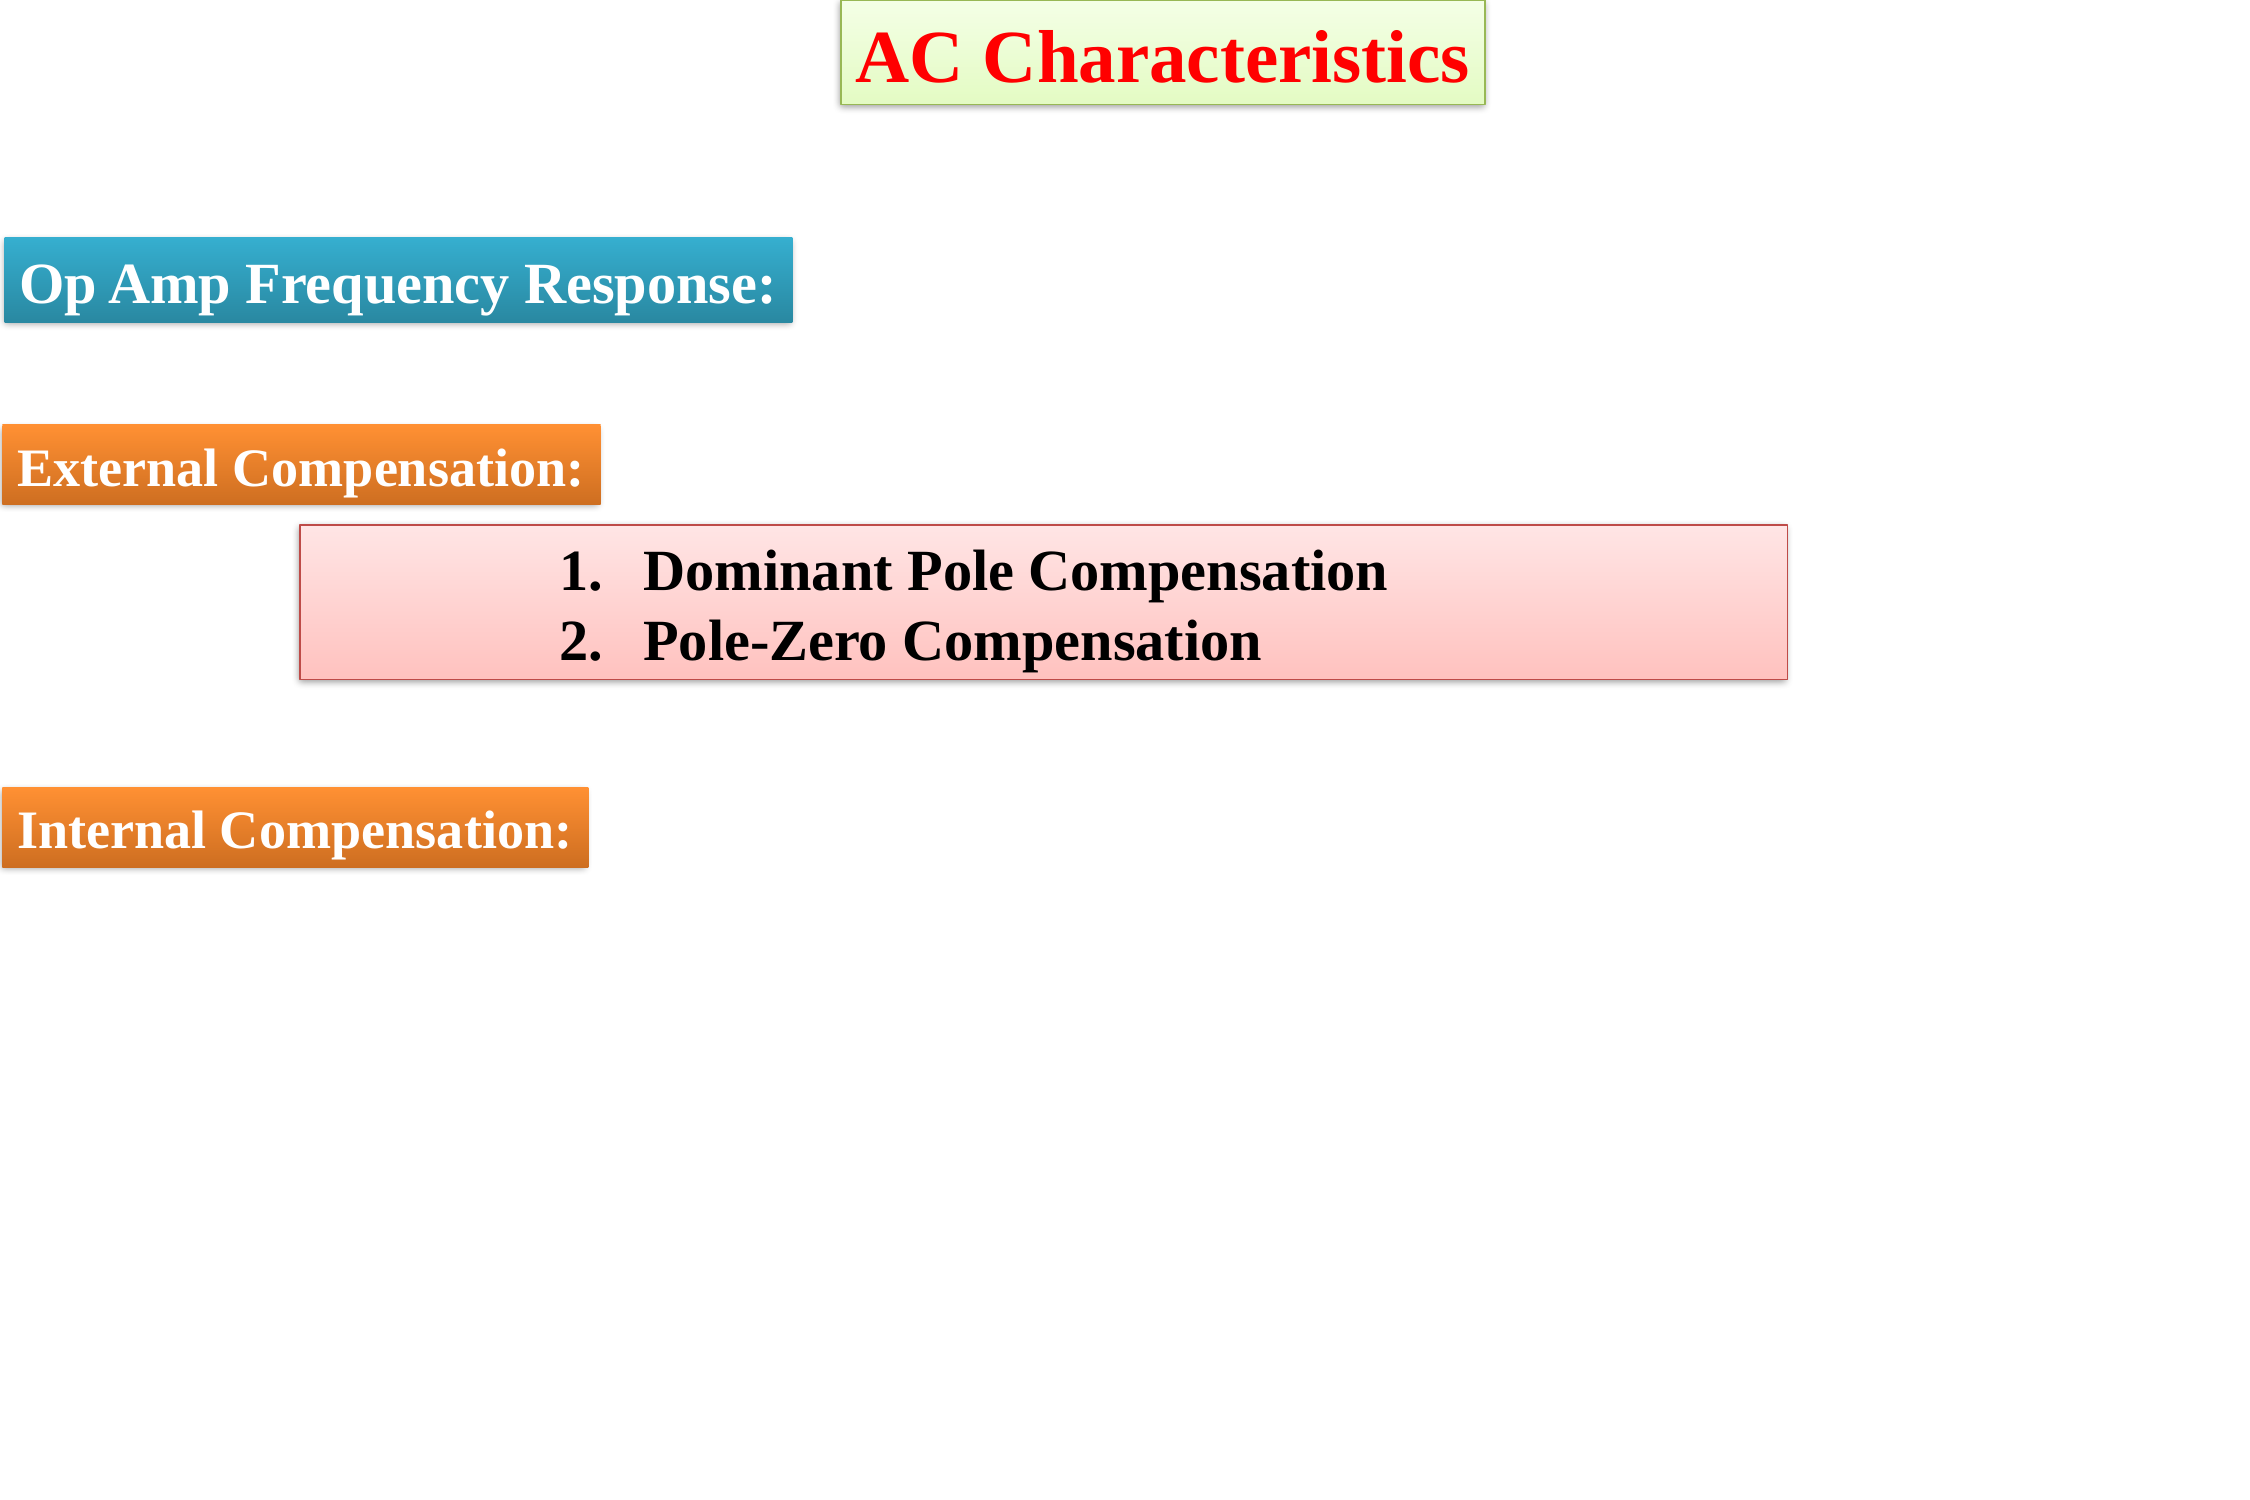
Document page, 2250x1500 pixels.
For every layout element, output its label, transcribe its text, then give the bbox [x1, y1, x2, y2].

text_box External Compensation: [2, 424, 601, 505]
text_box AC Characteristics [840, 0, 1486, 105]
text_box Op Amp Frequency Response: [4, 237, 793, 323]
text_box Dominant Pole Compensation Pole-Zero Compensation [299, 524, 1788, 680]
text_box Internal Compensation: [2, 787, 589, 868]
